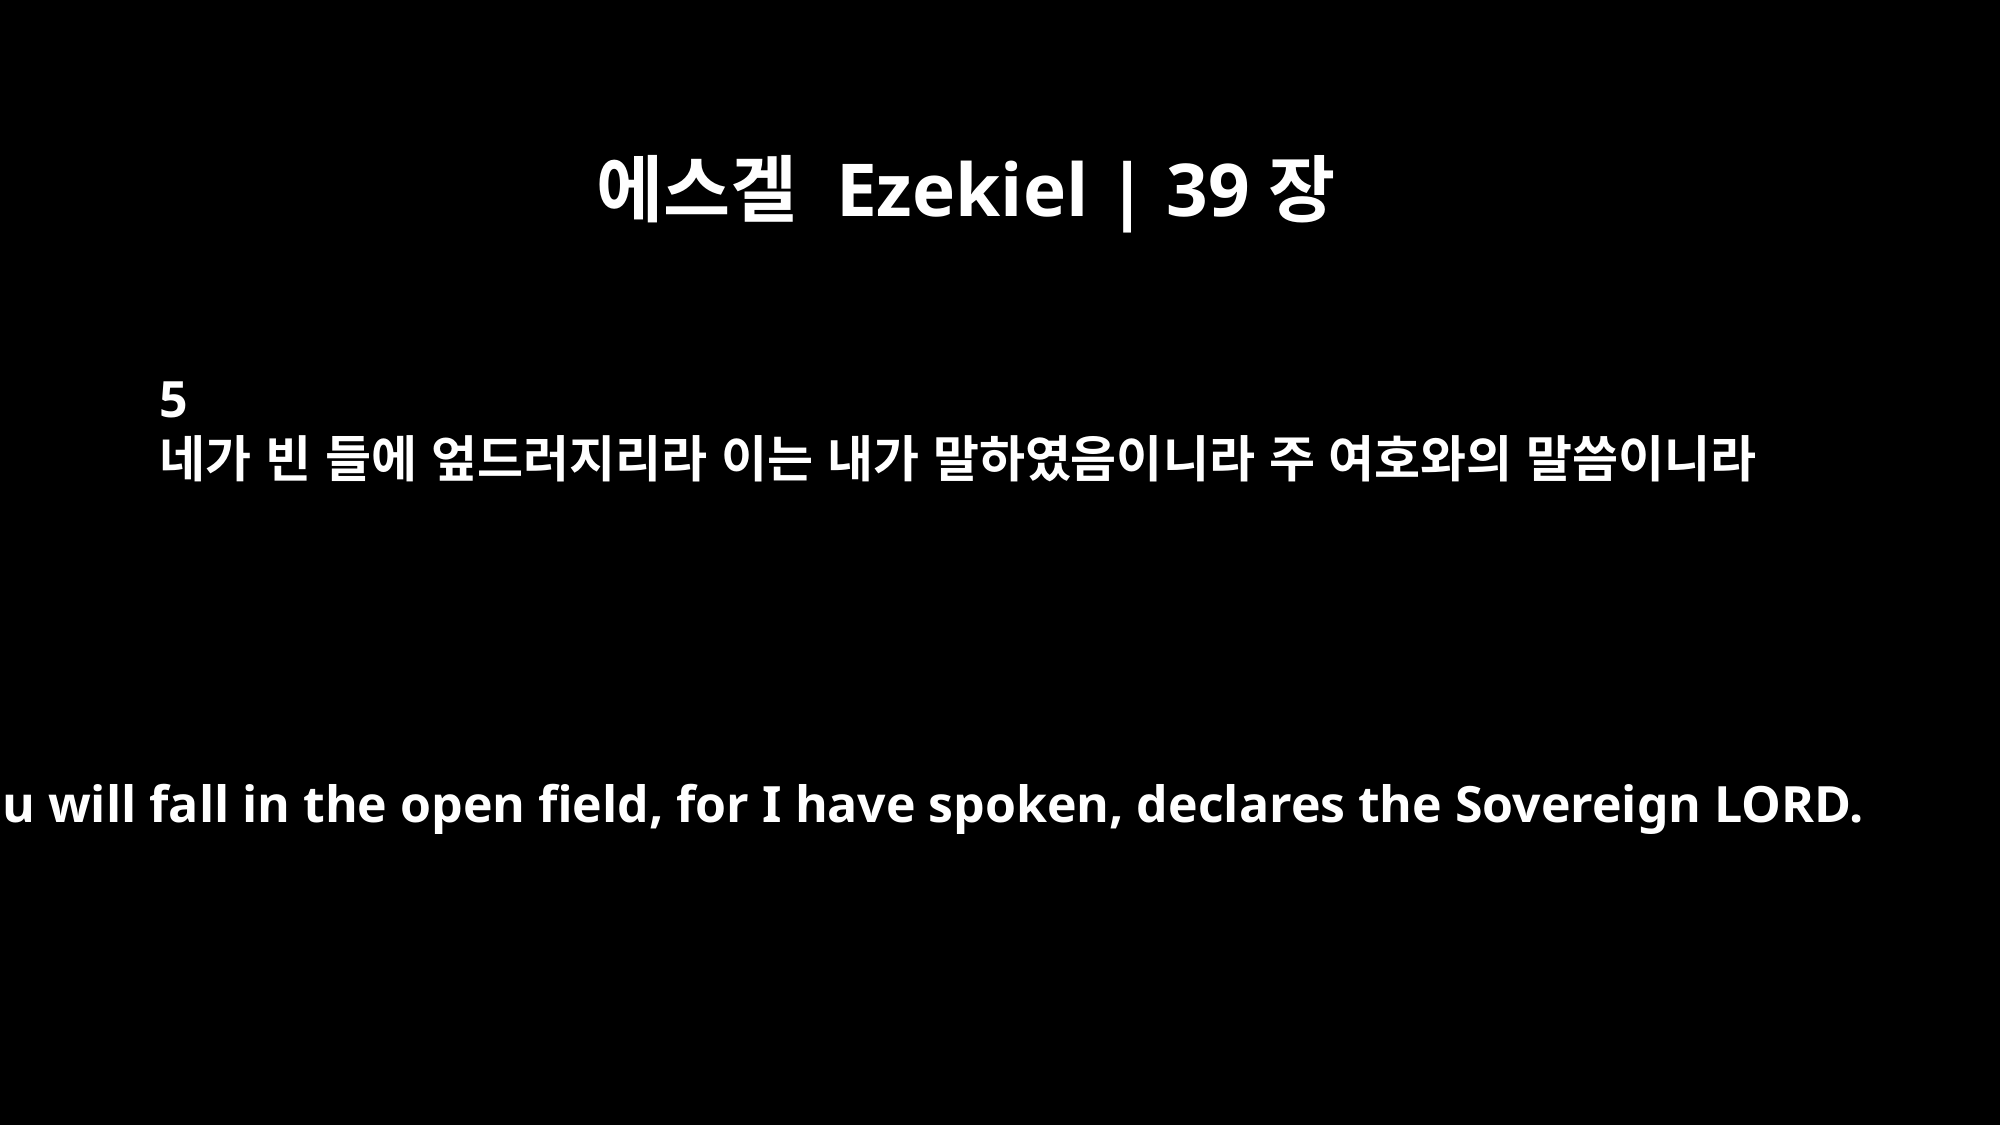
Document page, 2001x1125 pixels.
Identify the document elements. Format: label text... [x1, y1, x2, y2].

text_box 에스겔 Ezekiel | 39장 [581, 136, 1351, 239]
text_box You will fall in the open field, for I have spoken, declares the Sovereign LORD. [0, 764, 1880, 840]
text_box 5 네가 빈 들에 엎드러지리라 이는 내가 말하였음이니라 주 여호와의 말씀이니라 [144, 359, 1773, 495]
